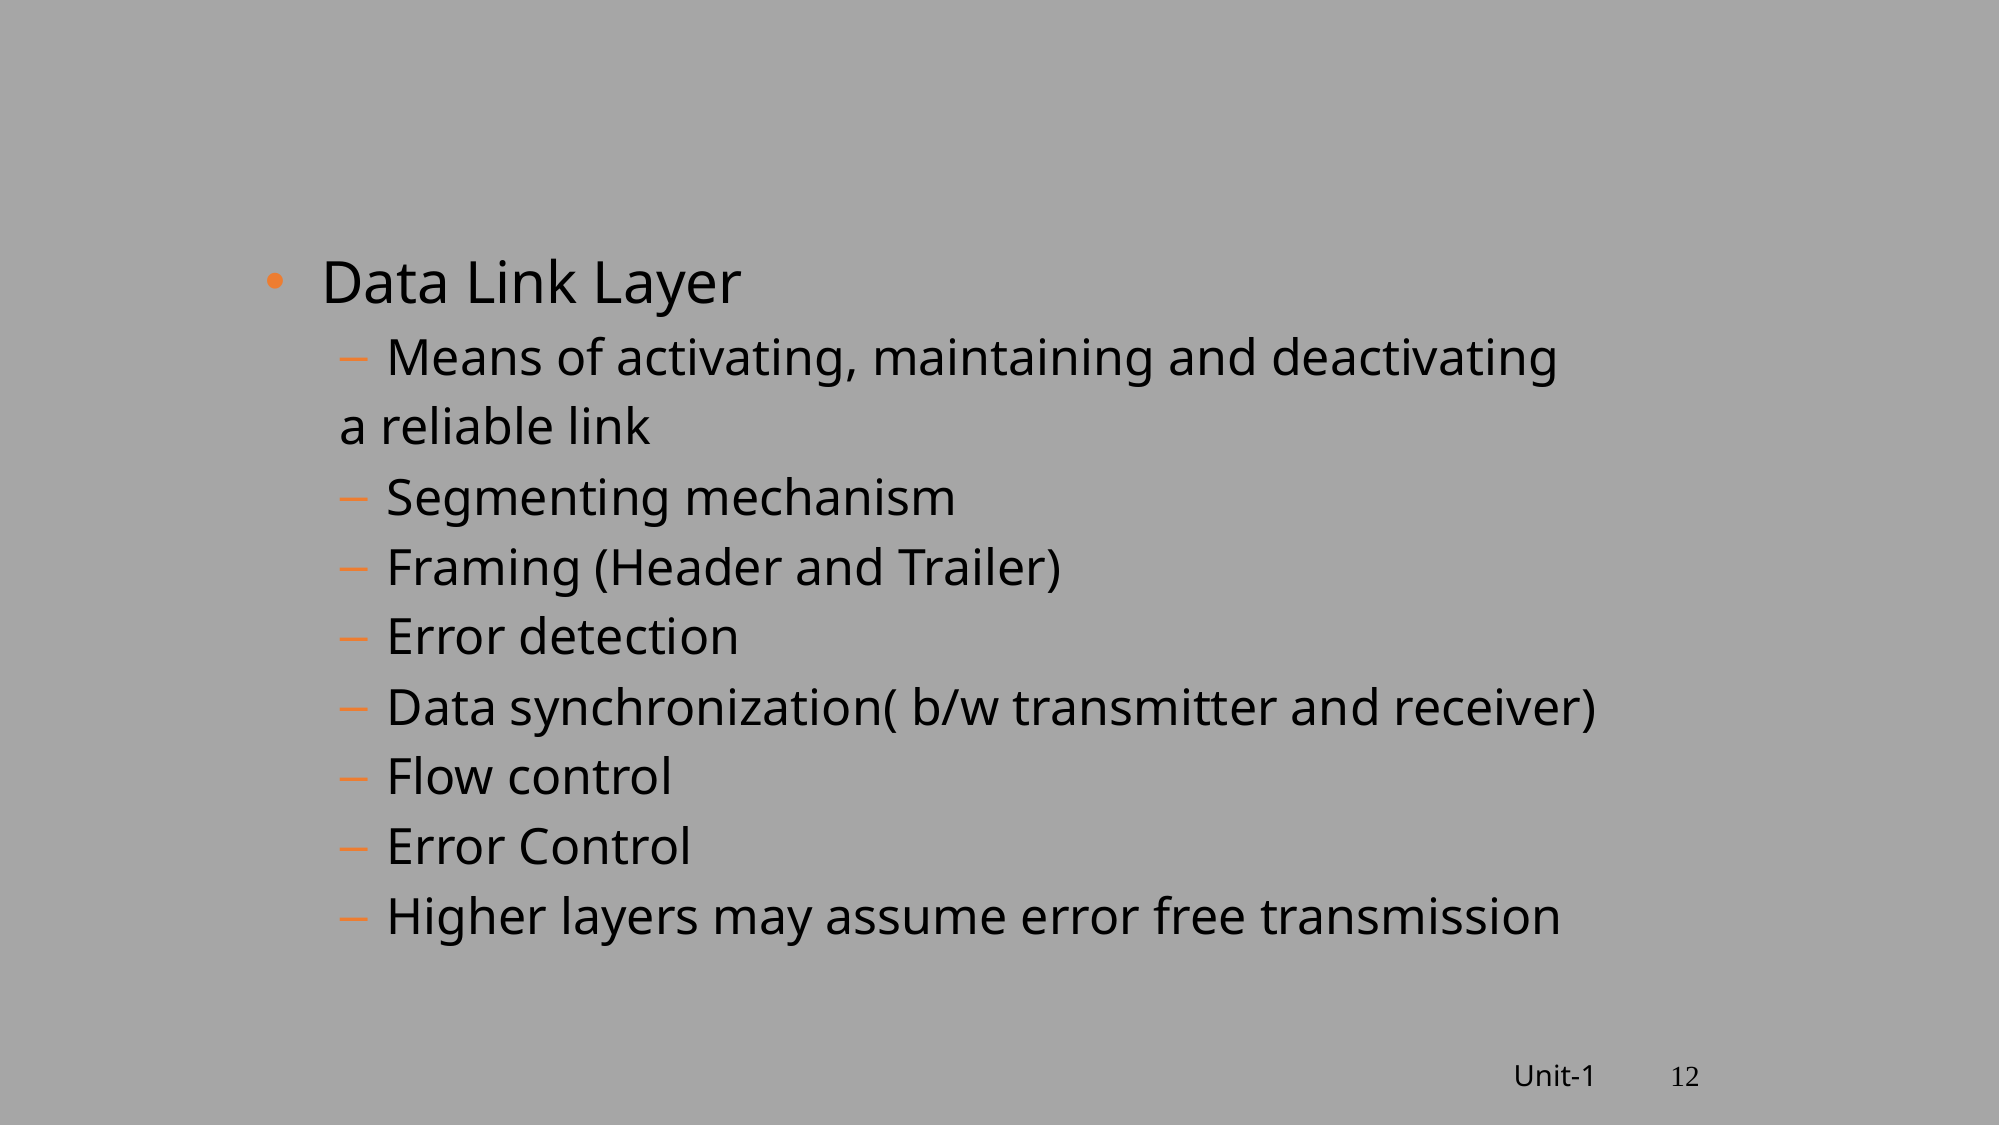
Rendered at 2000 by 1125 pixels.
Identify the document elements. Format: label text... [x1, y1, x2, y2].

text_box [1612, 1049, 1715, 1125]
list Data Link Layer Means of activating, maintaining and deactivating a reliable link Segmenting mechanism Framing (Header and Trailer) Error detection Data synchronization( b/w transmitter and receiver) Flow control Error Control Higher layers may assume error free transmission [249, 237, 1725, 1013]
text_box Unit-1 [1137, 1049, 1612, 1125]
